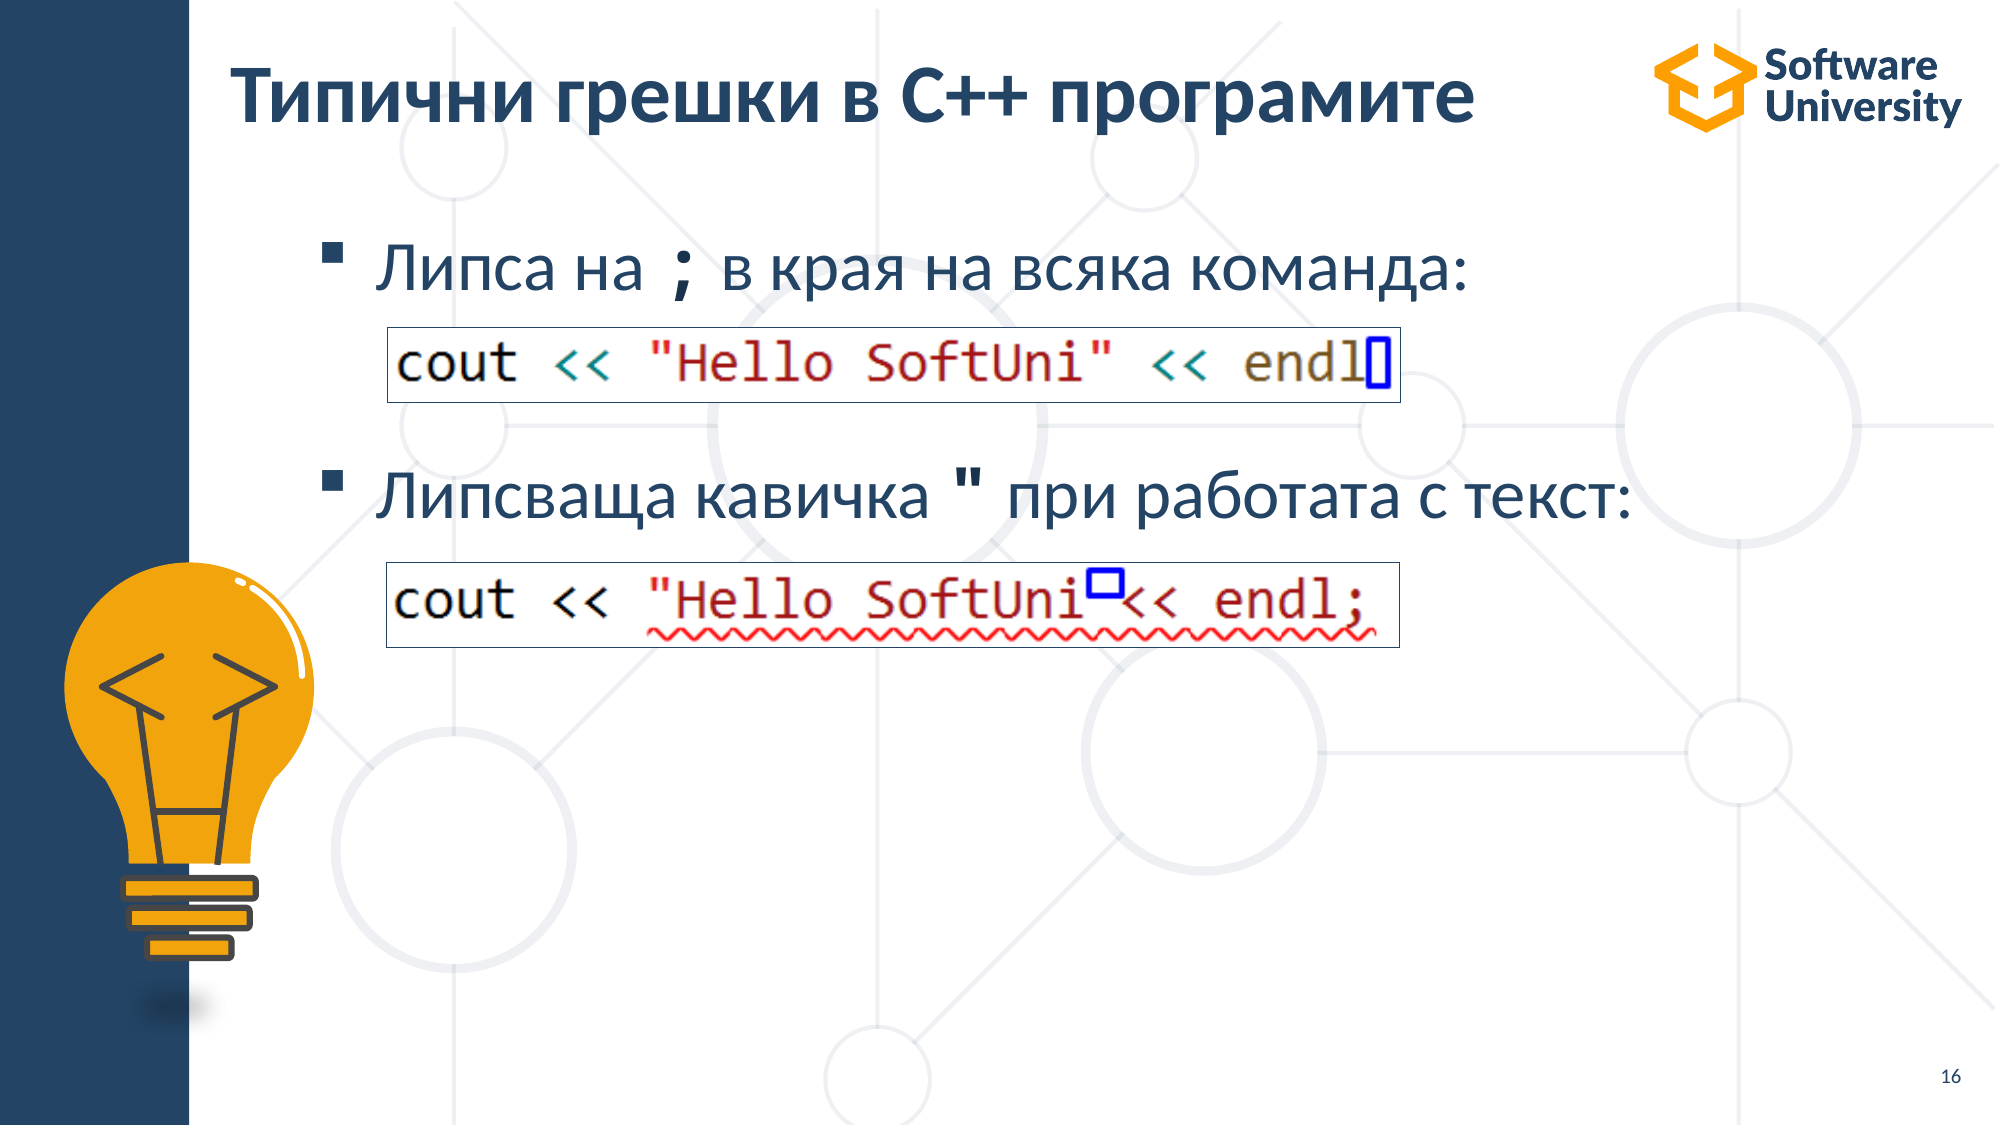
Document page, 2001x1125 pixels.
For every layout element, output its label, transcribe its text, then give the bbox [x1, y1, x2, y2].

list Липса на ; в края на всяка команда: Липсваща кавичка " при работата с текст: [298, 209, 1979, 1075]
title Типични грешки в C++ програмите [212, 16, 1628, 162]
picture [1641, 31, 1973, 145]
slide_number 16 [1896, 1049, 1968, 1101]
picture [386, 562, 1401, 648]
picture [387, 327, 1401, 403]
